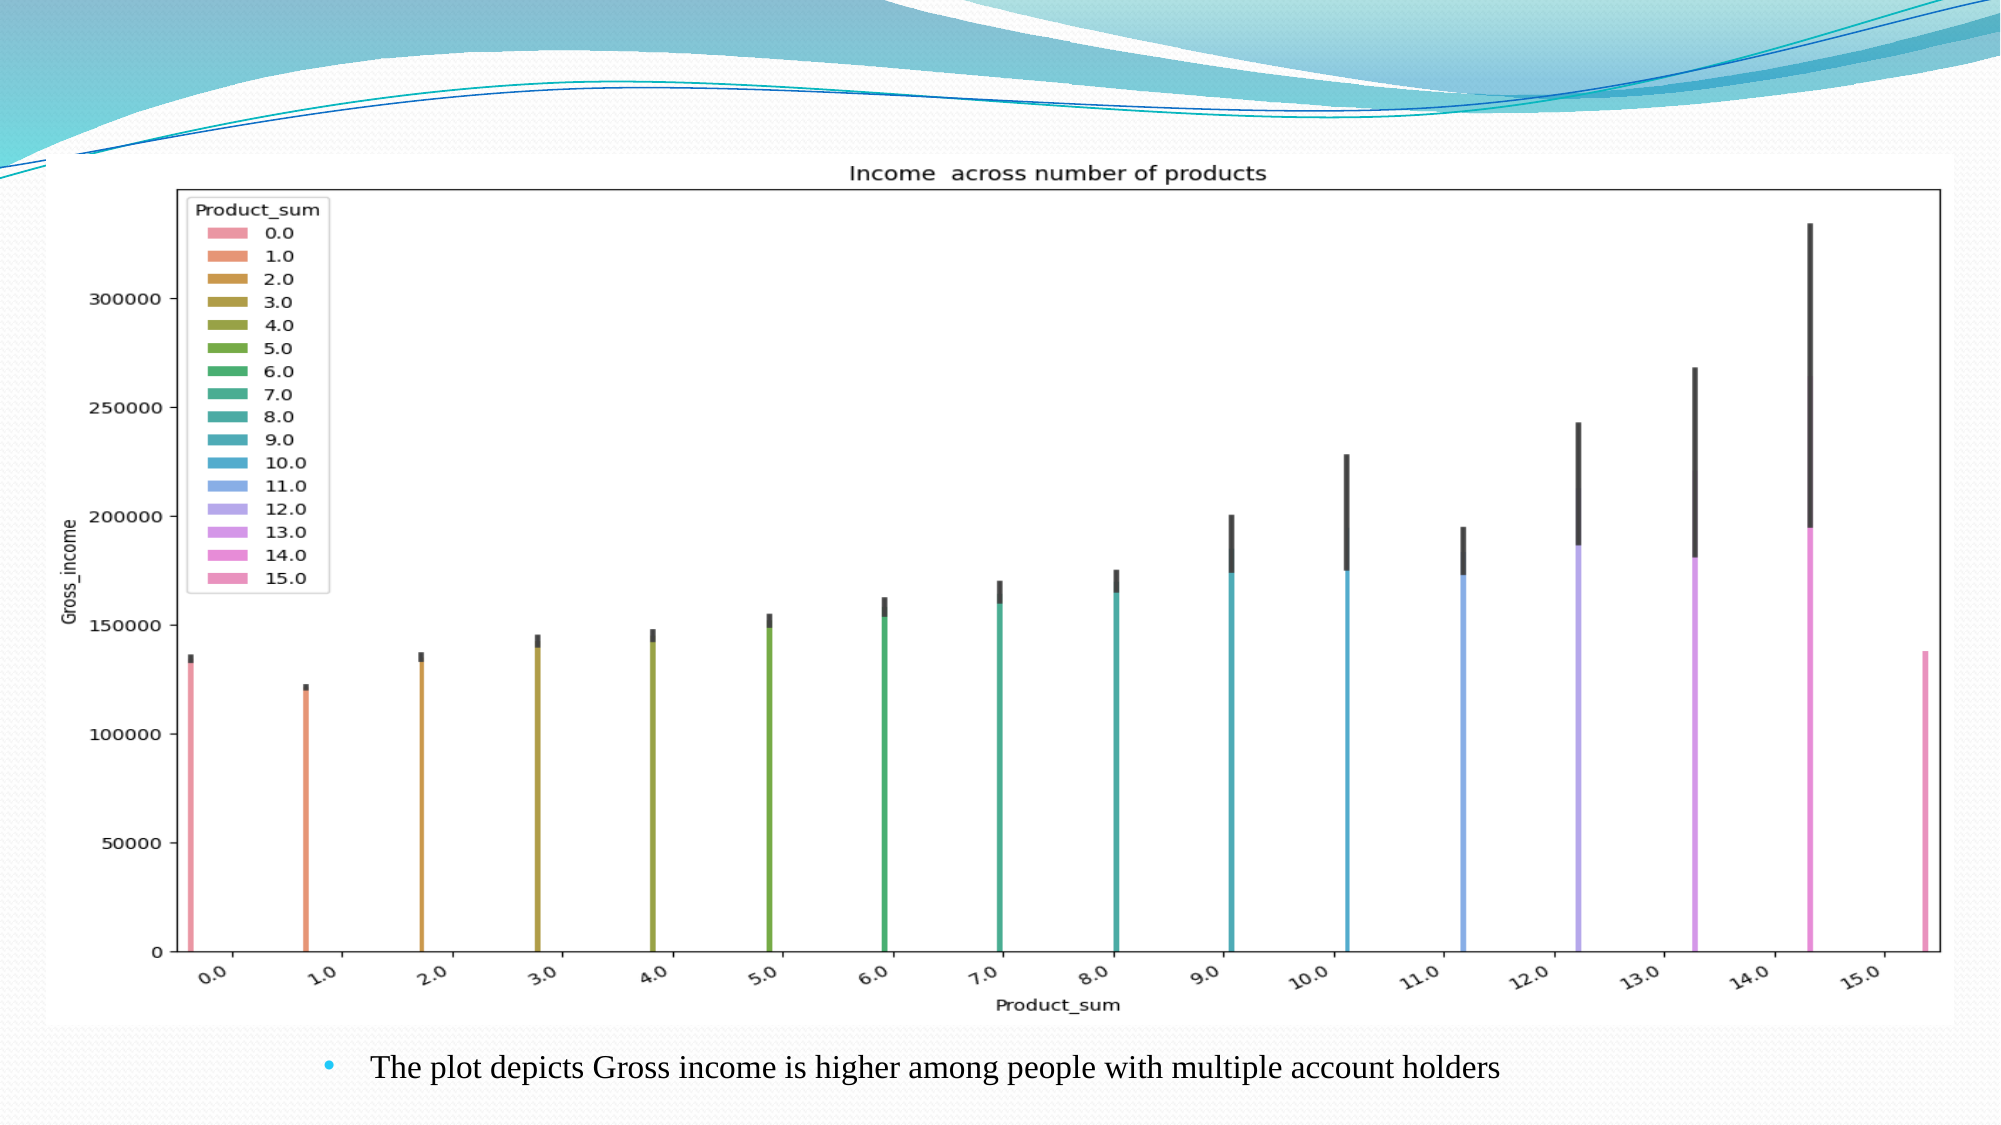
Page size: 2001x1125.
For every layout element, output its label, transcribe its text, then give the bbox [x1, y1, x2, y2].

picture [46, 153, 1954, 1025]
text_box The plot depicts Gross income is higher among people with multiple account holders [308, 1038, 1799, 1093]
